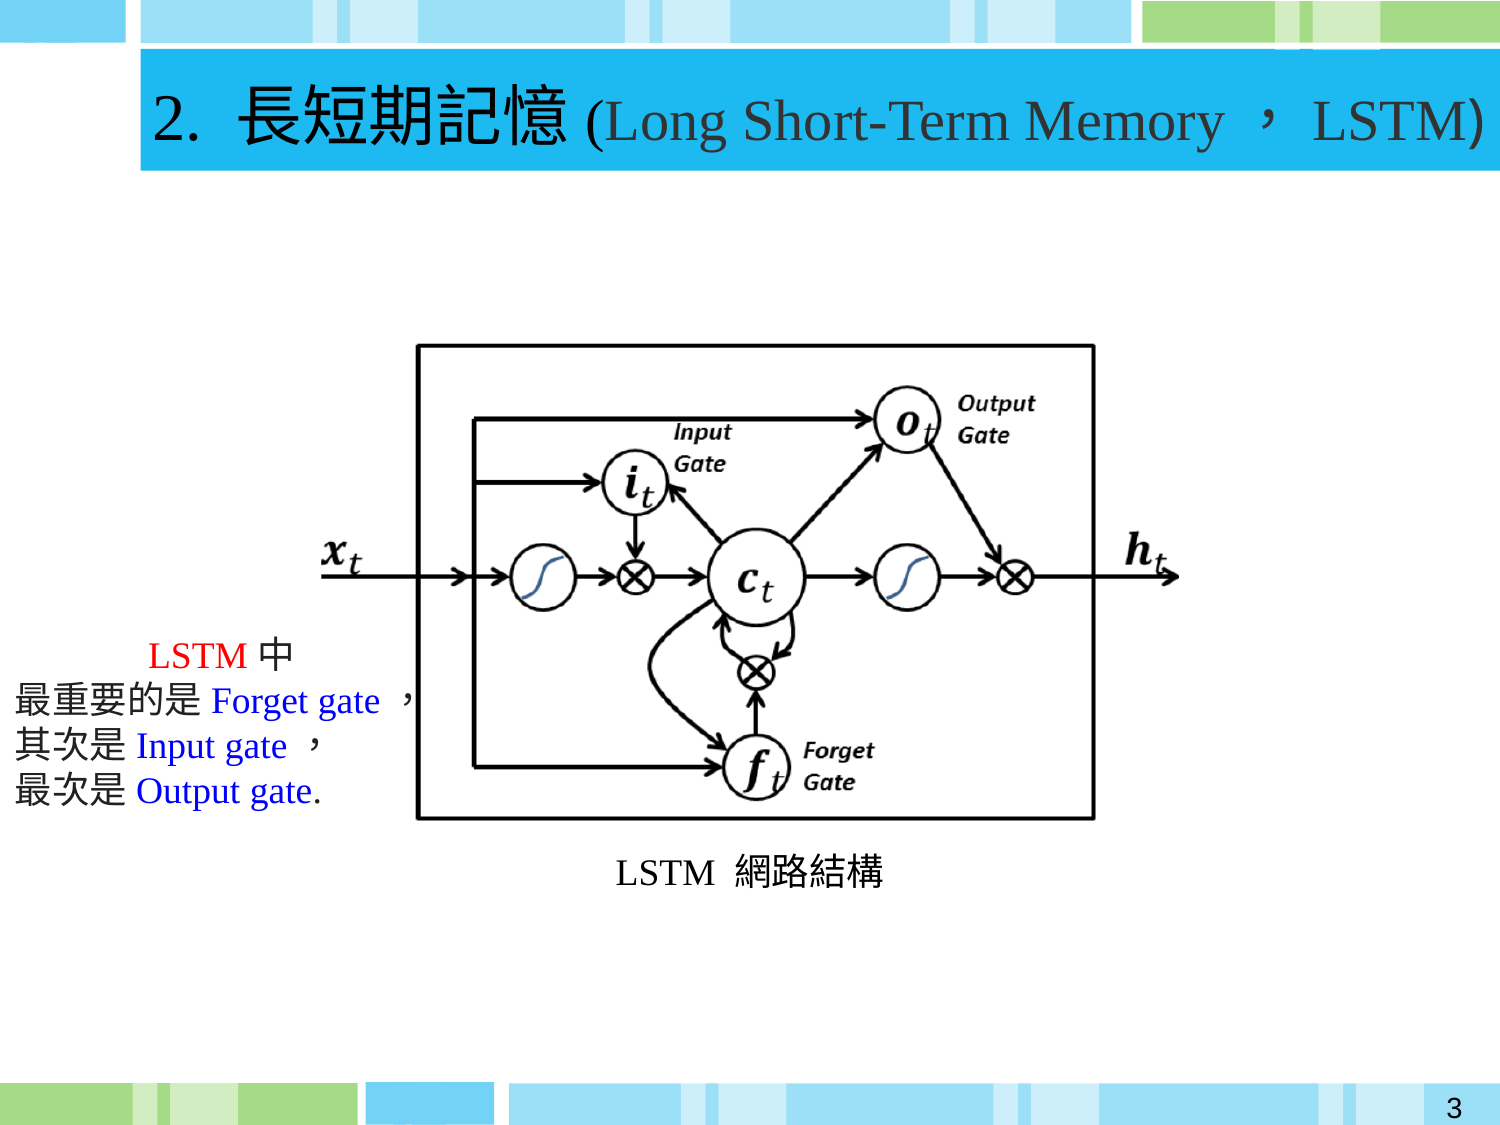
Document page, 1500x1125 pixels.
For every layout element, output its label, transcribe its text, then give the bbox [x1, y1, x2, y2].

text_box LSTM中 最重要的是Forget gate， 其次是Input gate， 最次是Output gate. [0, 623, 316, 819]
slide_number 3 [1407, 1082, 1500, 1125]
text_box LSTM 網路結構 [510, 840, 990, 901]
picture [321, 337, 1179, 826]
text_box 2. 長短期記憶(Long Short-Term Memory，LSTM) [137, 66, 1500, 161]
